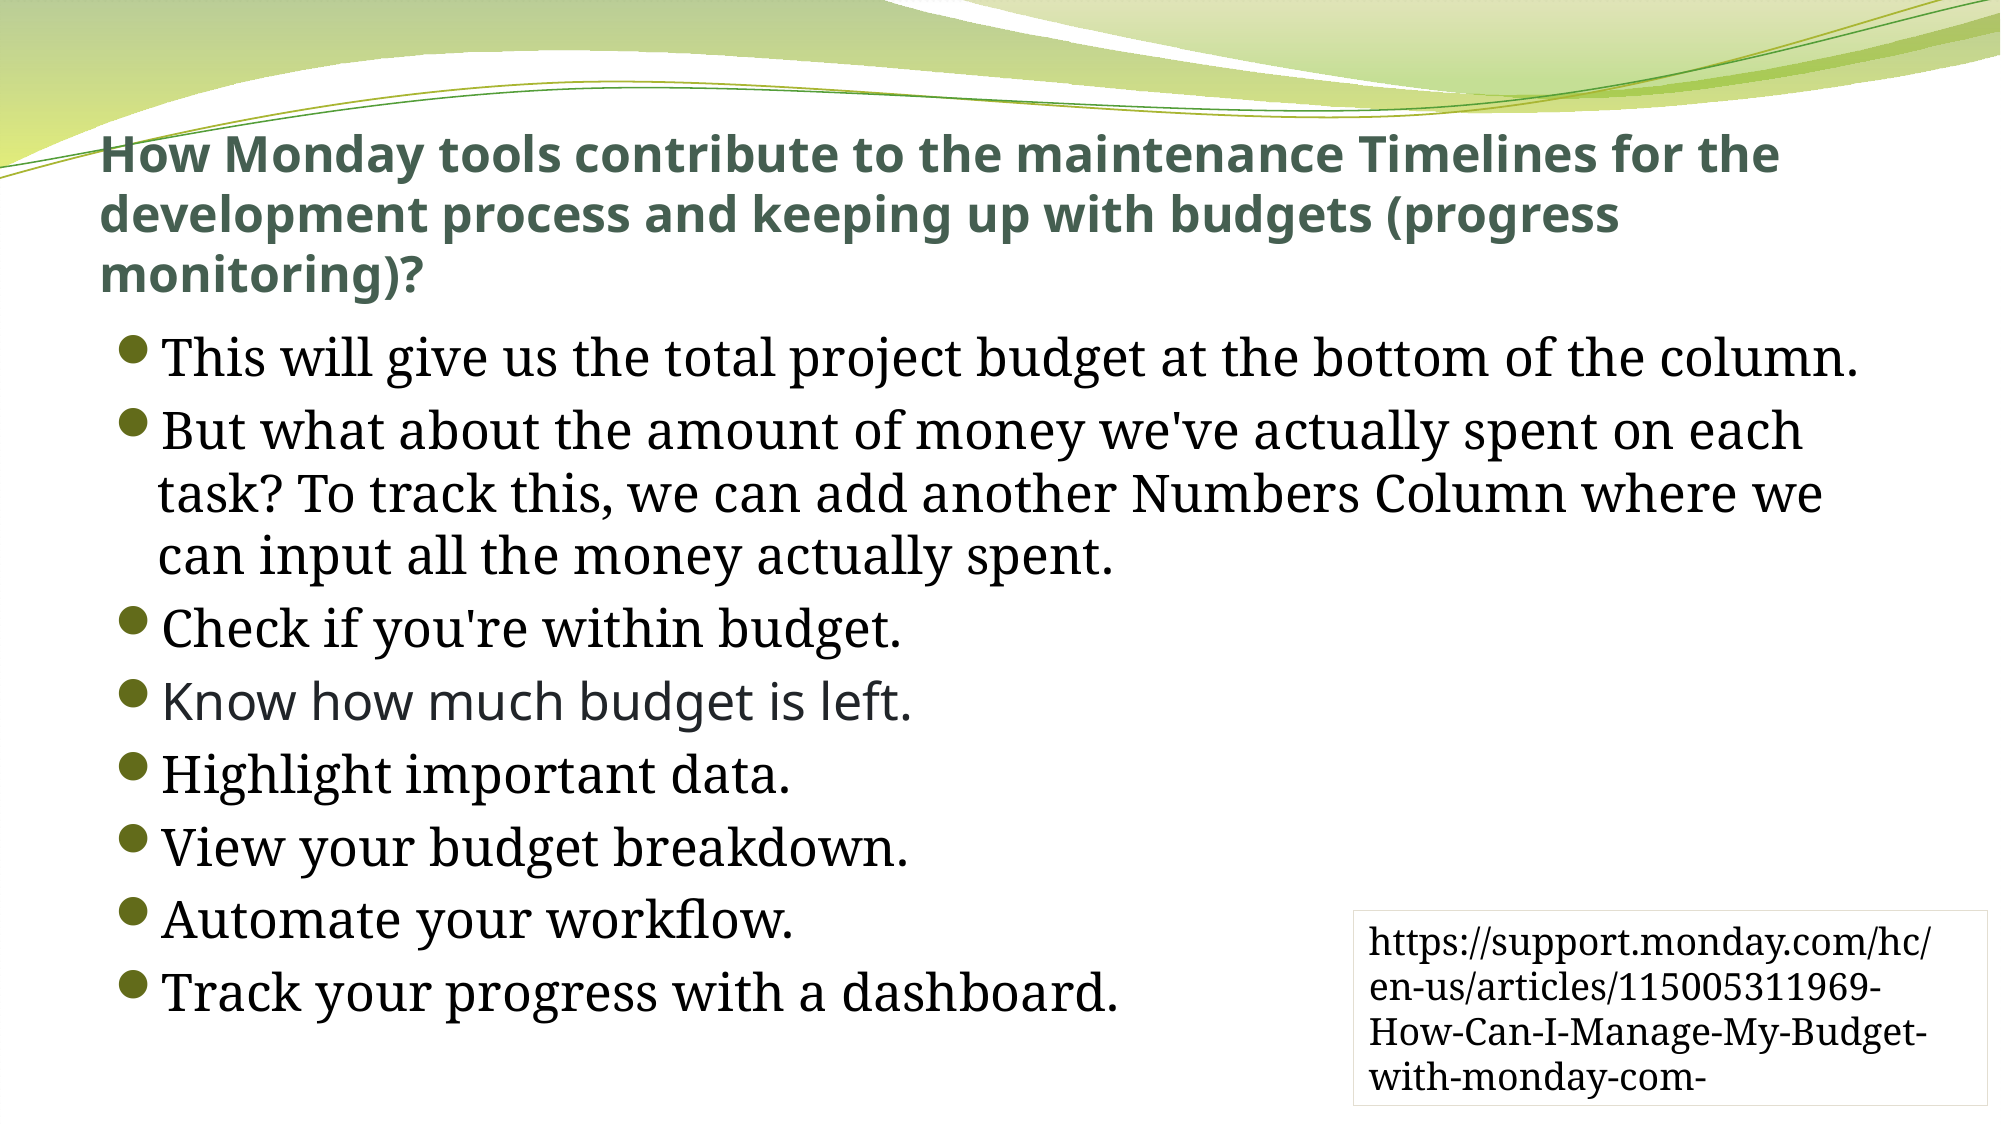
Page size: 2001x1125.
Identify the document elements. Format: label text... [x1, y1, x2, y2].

text_box https://support.monday.com/hc/en-us/articles/115005311969-How-Can-I-Manage-My-Budget-with-monday-com- [1353, 910, 1988, 1106]
list This will give us the total project budget at the bottom of the column. But what about the amount of money we've actually spent on each task? To track this, we can add another Numbers Column where we can input all the money actually spent. Check if you're within budget. Know how much budget is left. Highlight important data. View your budget breakdown. Automate your workflow. Track your progress with a dashboard. [99, 317, 1900, 1038]
title How Monday tools contribute to the maintenance Timelines for the development process and keeping up with budgets (progress monitoring)? [99, 115, 1900, 303]
